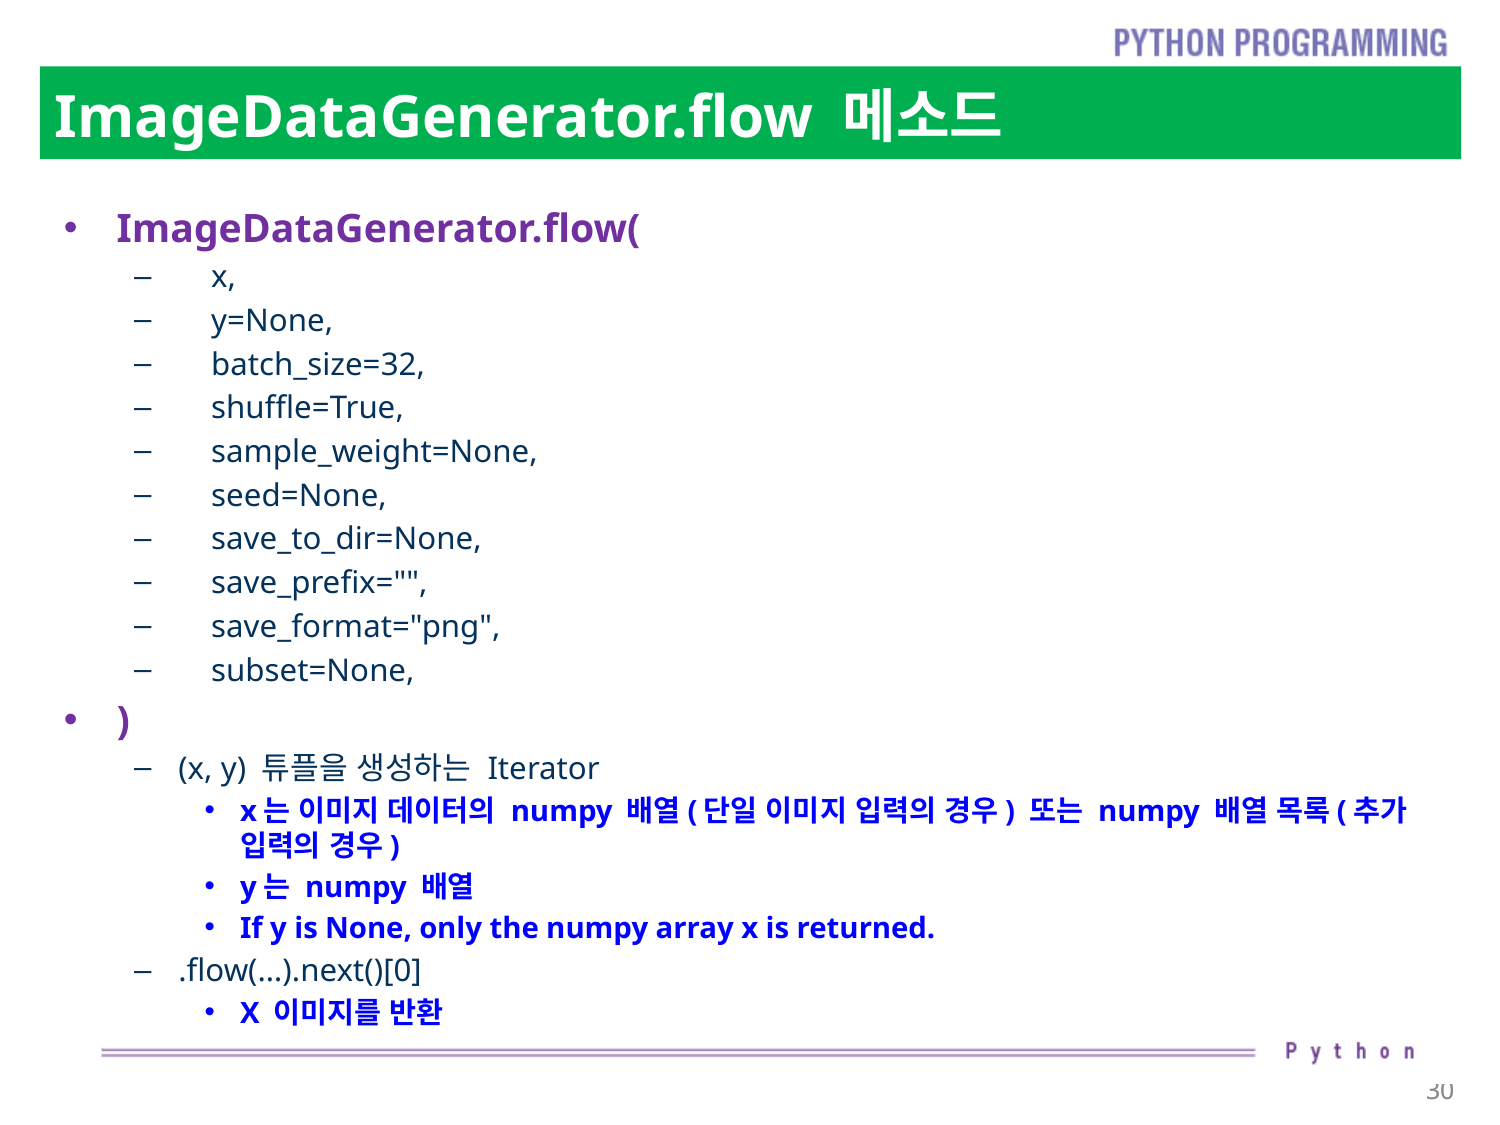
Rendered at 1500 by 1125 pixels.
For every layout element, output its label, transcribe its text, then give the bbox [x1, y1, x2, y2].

slide_number 30 [1119, 1071, 1470, 1112]
picture [1106, 13, 1462, 66]
picture [18, 1020, 1483, 1084]
list ImageDataGenerator.flow( x, y=None, batch_size=32, shuffle=True, sample_weight=None, seed=None, save_to_dir=None, save_prefix="", save_format="png", subset=None, ) (x, y) 튜플을 생성하는 Iterator x는 이미지 데이터의 numpy 배열(단일 이미지 입력의 경우) 또는 numpy 배열 목록(추가 입력의 경우) y는 numpy 배열 If y is None, only the numpy array x is returned. .flow(…).next()[0] X 이미지를 반환 [48, 195, 1461, 1041]
title ImageDataGenerator.flow 메소드 [39, 76, 1444, 152]
